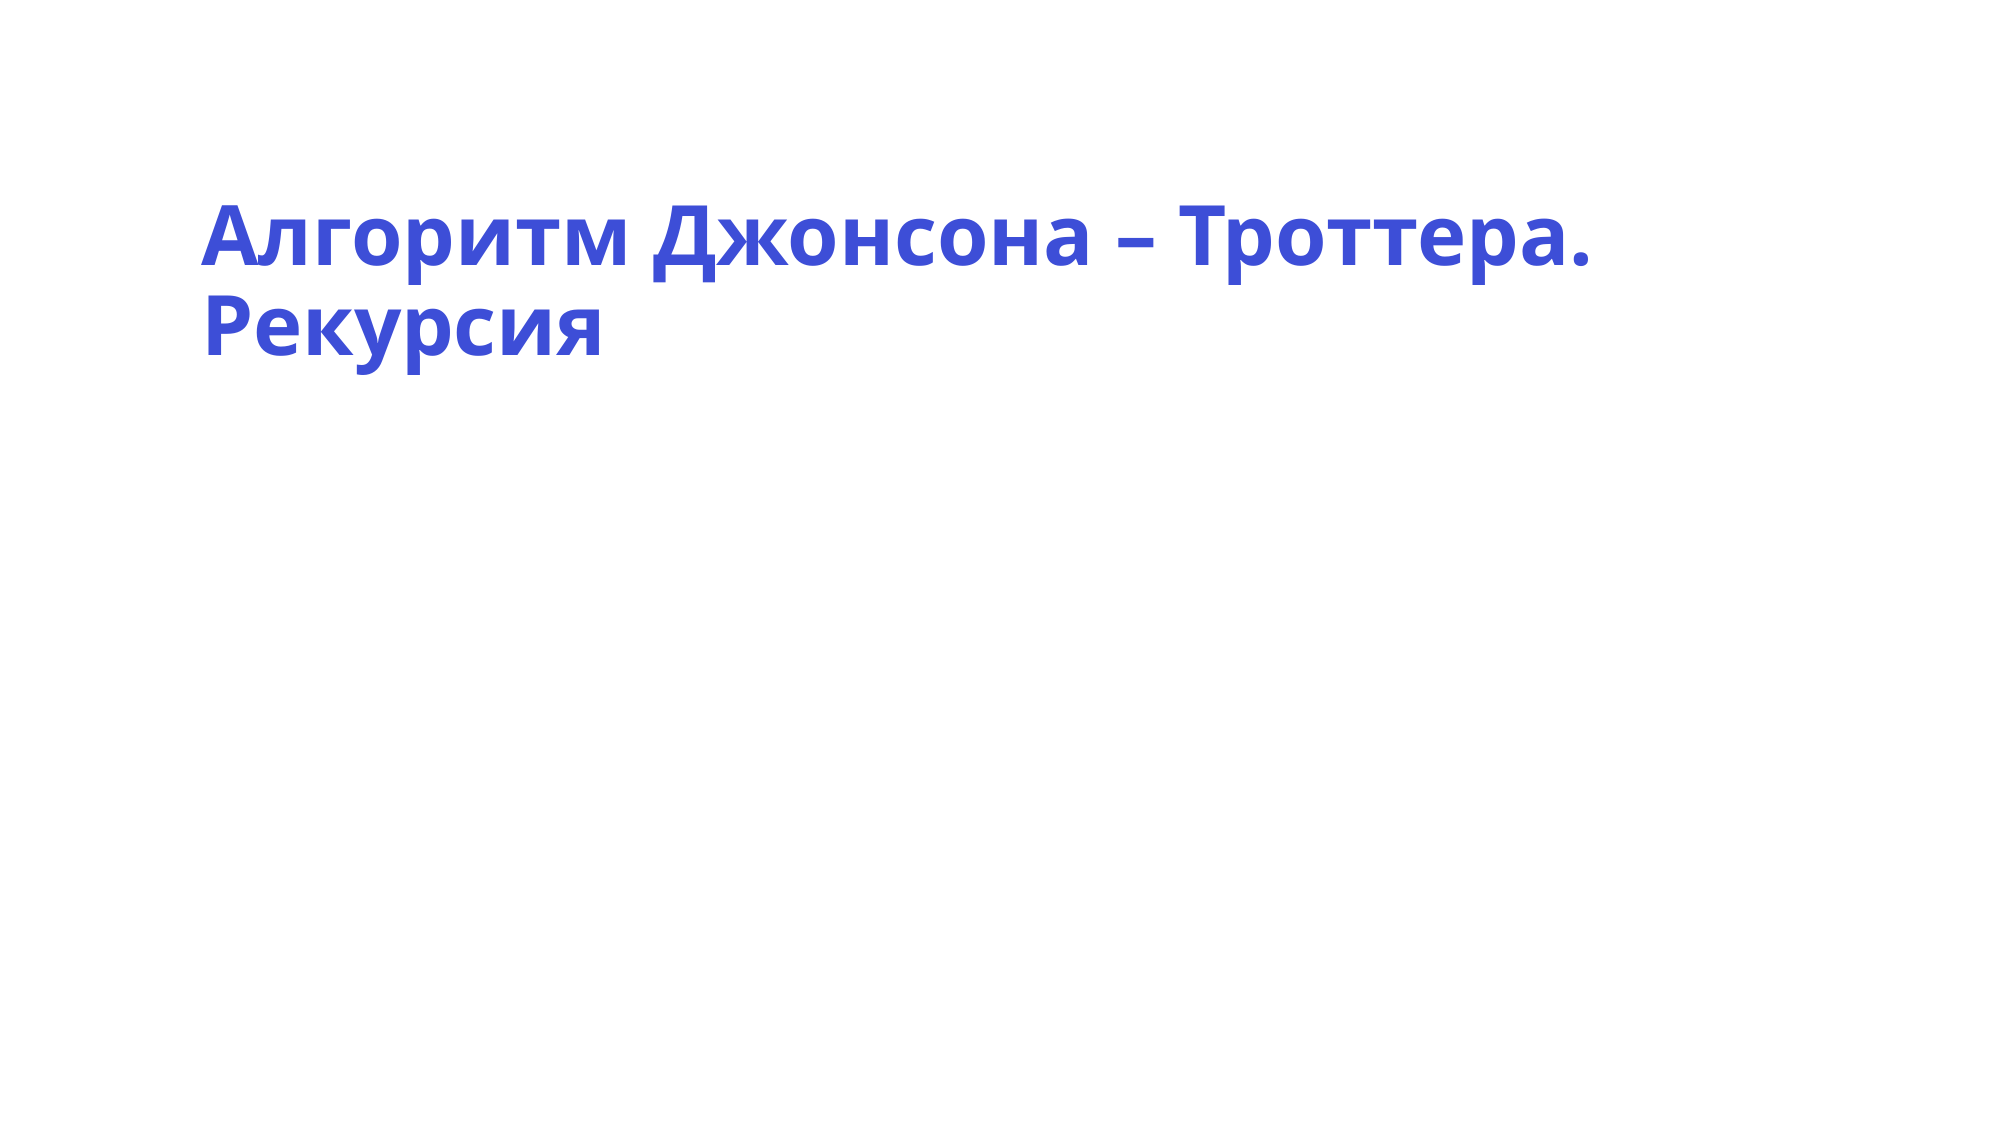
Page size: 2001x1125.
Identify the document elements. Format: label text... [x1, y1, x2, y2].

text_box [31, 316, 1899, 571]
text_box Алгоритм Джонсона – Троттера. Рекурсия [186, 186, 1827, 306]
